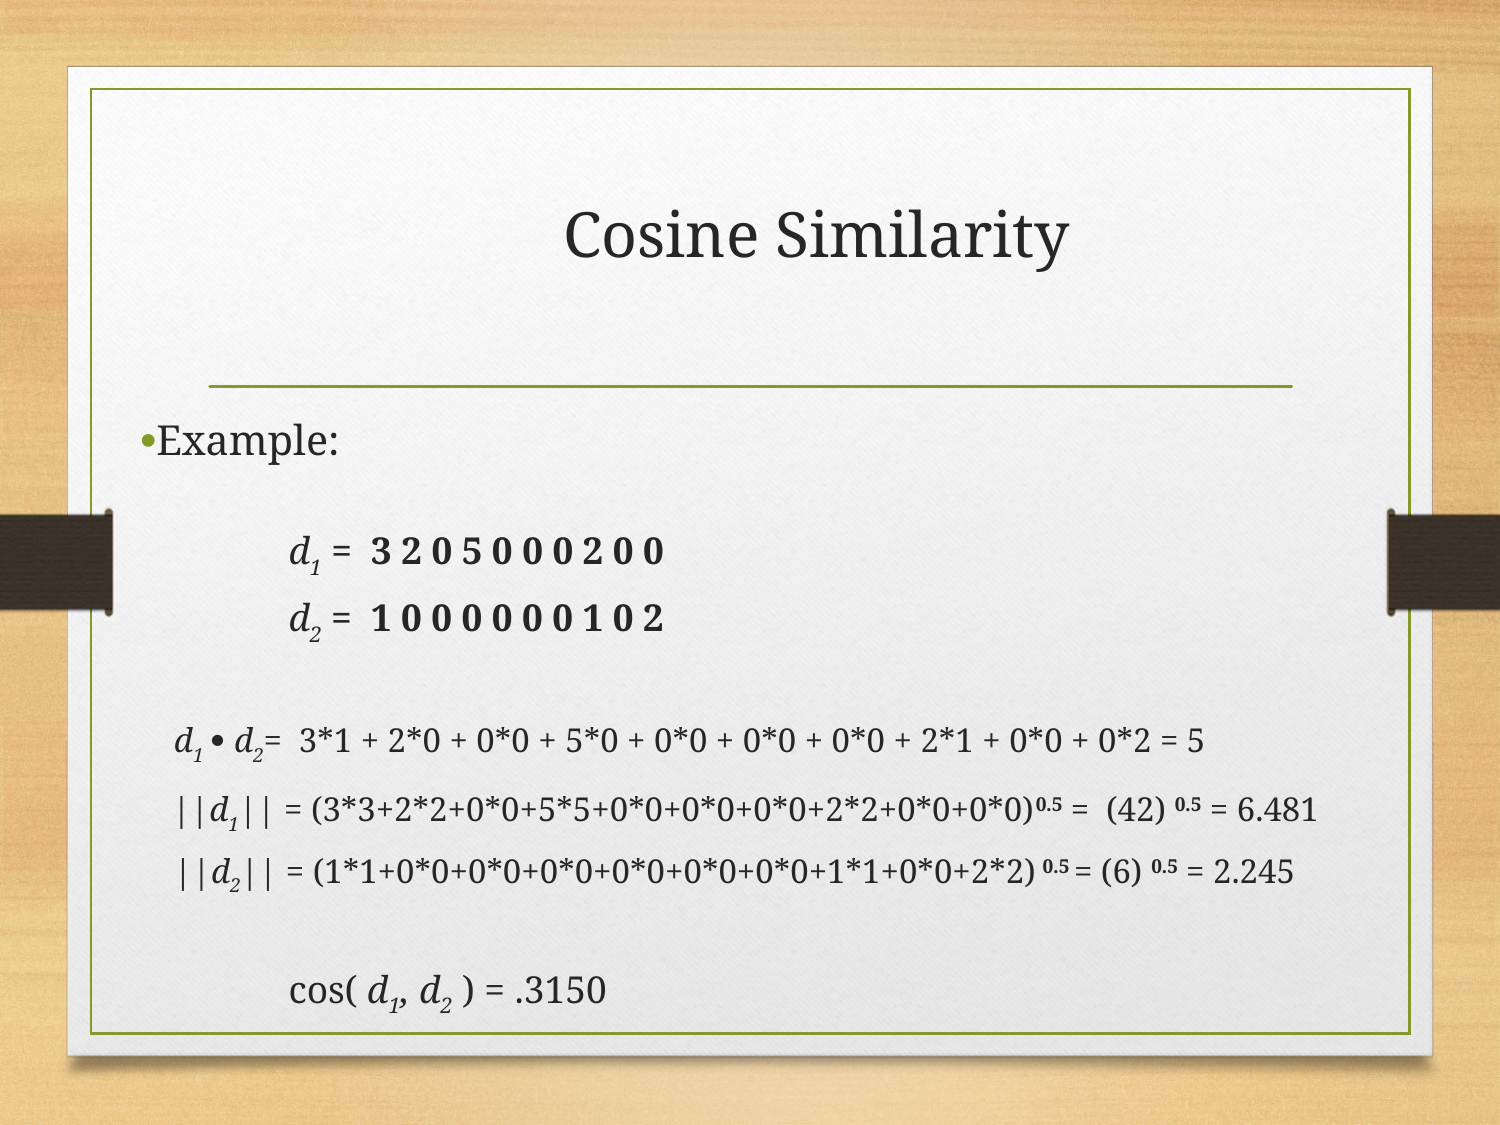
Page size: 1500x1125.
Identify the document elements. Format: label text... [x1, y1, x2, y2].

list Example: d1 = 3 2 0 5 0 0 0 2 0 0 d2 = 1 0 0 0 0 0 0 1 0 2 d1  d2= 3*1 + 2*0 + 0*0 + 5*0 + 0*0 + 0*0 + 0*0 + 2*1 + 0*0 + 0*2 = 5 ||d1|| = (3*3+2*2+0*0+5*5+0*0+0*0+0*0+2*2+0*0+0*0)0.5 = (42) 0.5 = 6.481 ||d2|| = (1*1+0*0+0*0+0*0+0*0+0*0+0*0+1*1+0*0+2*2) 0.5 = (6) 0.5 = 2.245 cos( d1, d2 ) = .3150 [125, 412, 1418, 1026]
title Cosine Similarity [137, 187, 1497, 279]
picture [0, 0, 1500, 1125]
